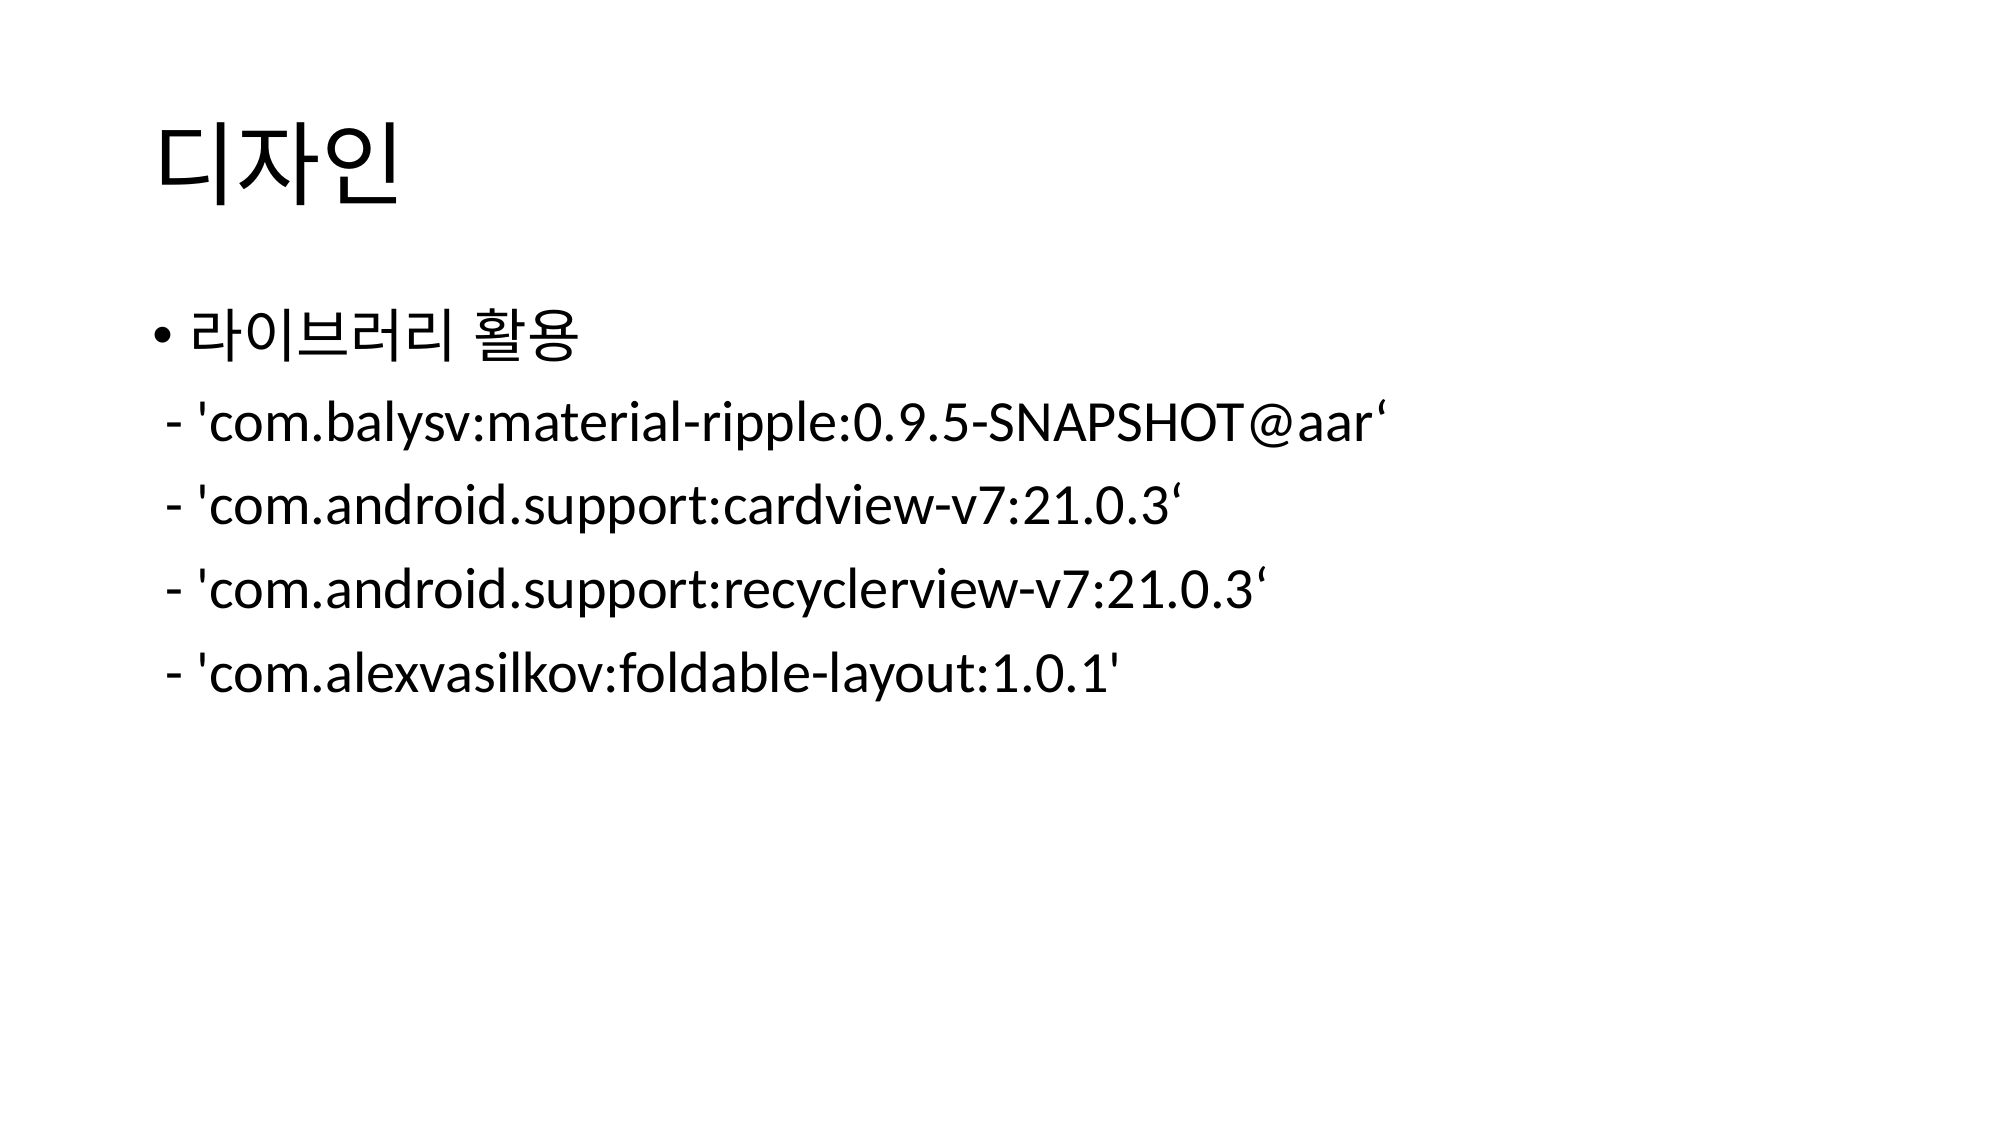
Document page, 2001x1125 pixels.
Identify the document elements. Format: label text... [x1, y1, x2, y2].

title 디자인 [137, 59, 1863, 278]
list 라이브러리 활용 - 'com.balysv:material-ripple:0.9.5-SNAPSHOT@aar‘ - 'com.android.support:cardview-v7:21.0.3‘ - 'com.android.support:recyclerview-v7:21.0.3‘ - 'com.alexvasilkov:foldable-layout:1.0.1' [137, 299, 1863, 1014]
